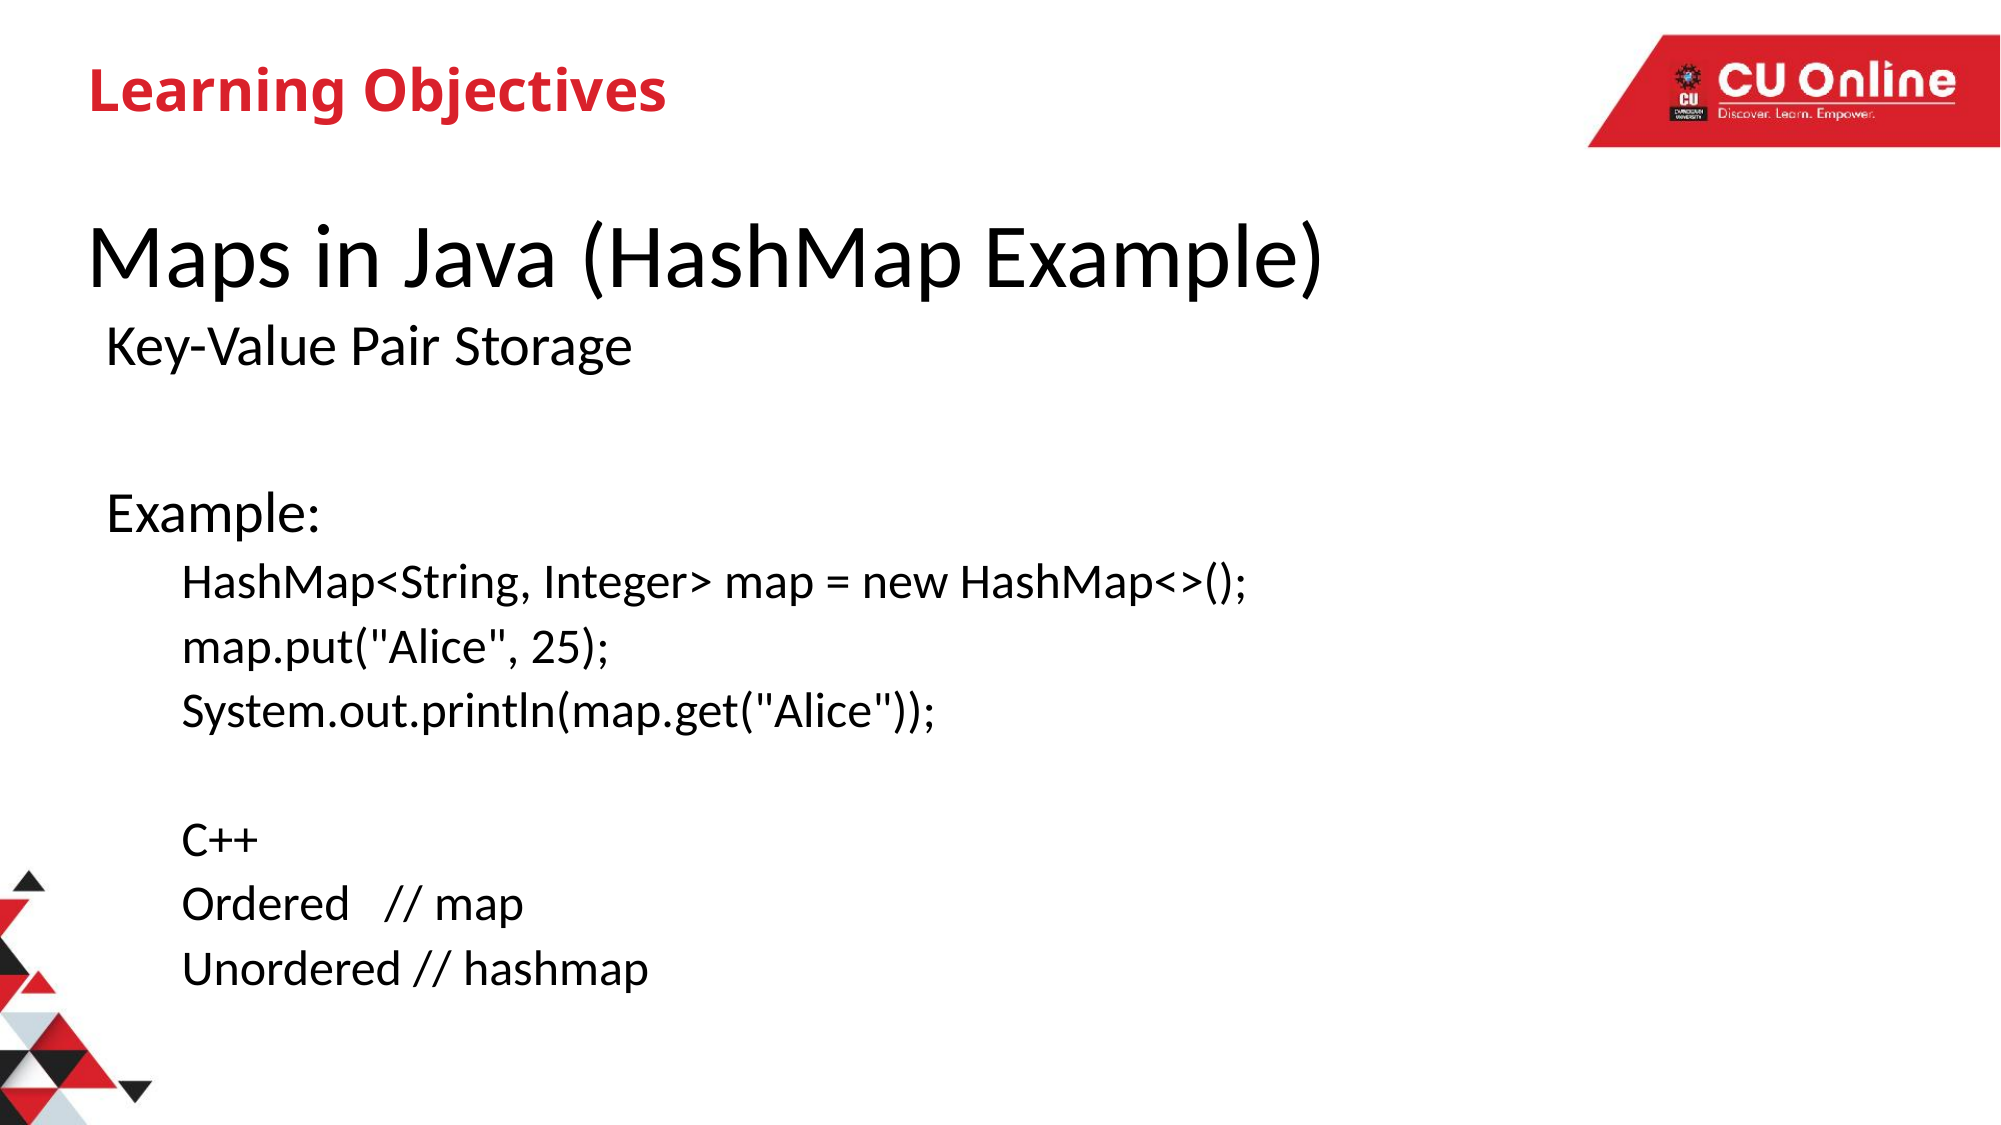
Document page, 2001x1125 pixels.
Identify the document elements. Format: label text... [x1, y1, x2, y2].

list Key-Value Pair Storage Example: HashMap<String, Integer> map = new HashMap<>(); map.put("Alice", 25); System.out.println(map.get("Alice")); C++ Ordered // map Unordered // hashmap [72, 307, 1367, 1022]
text_box Maps in Java (HashMap Example) [71, 148, 1366, 366]
picture [0, 0, 2001, 1125]
title Learning Objectives [71, 35, 1797, 149]
